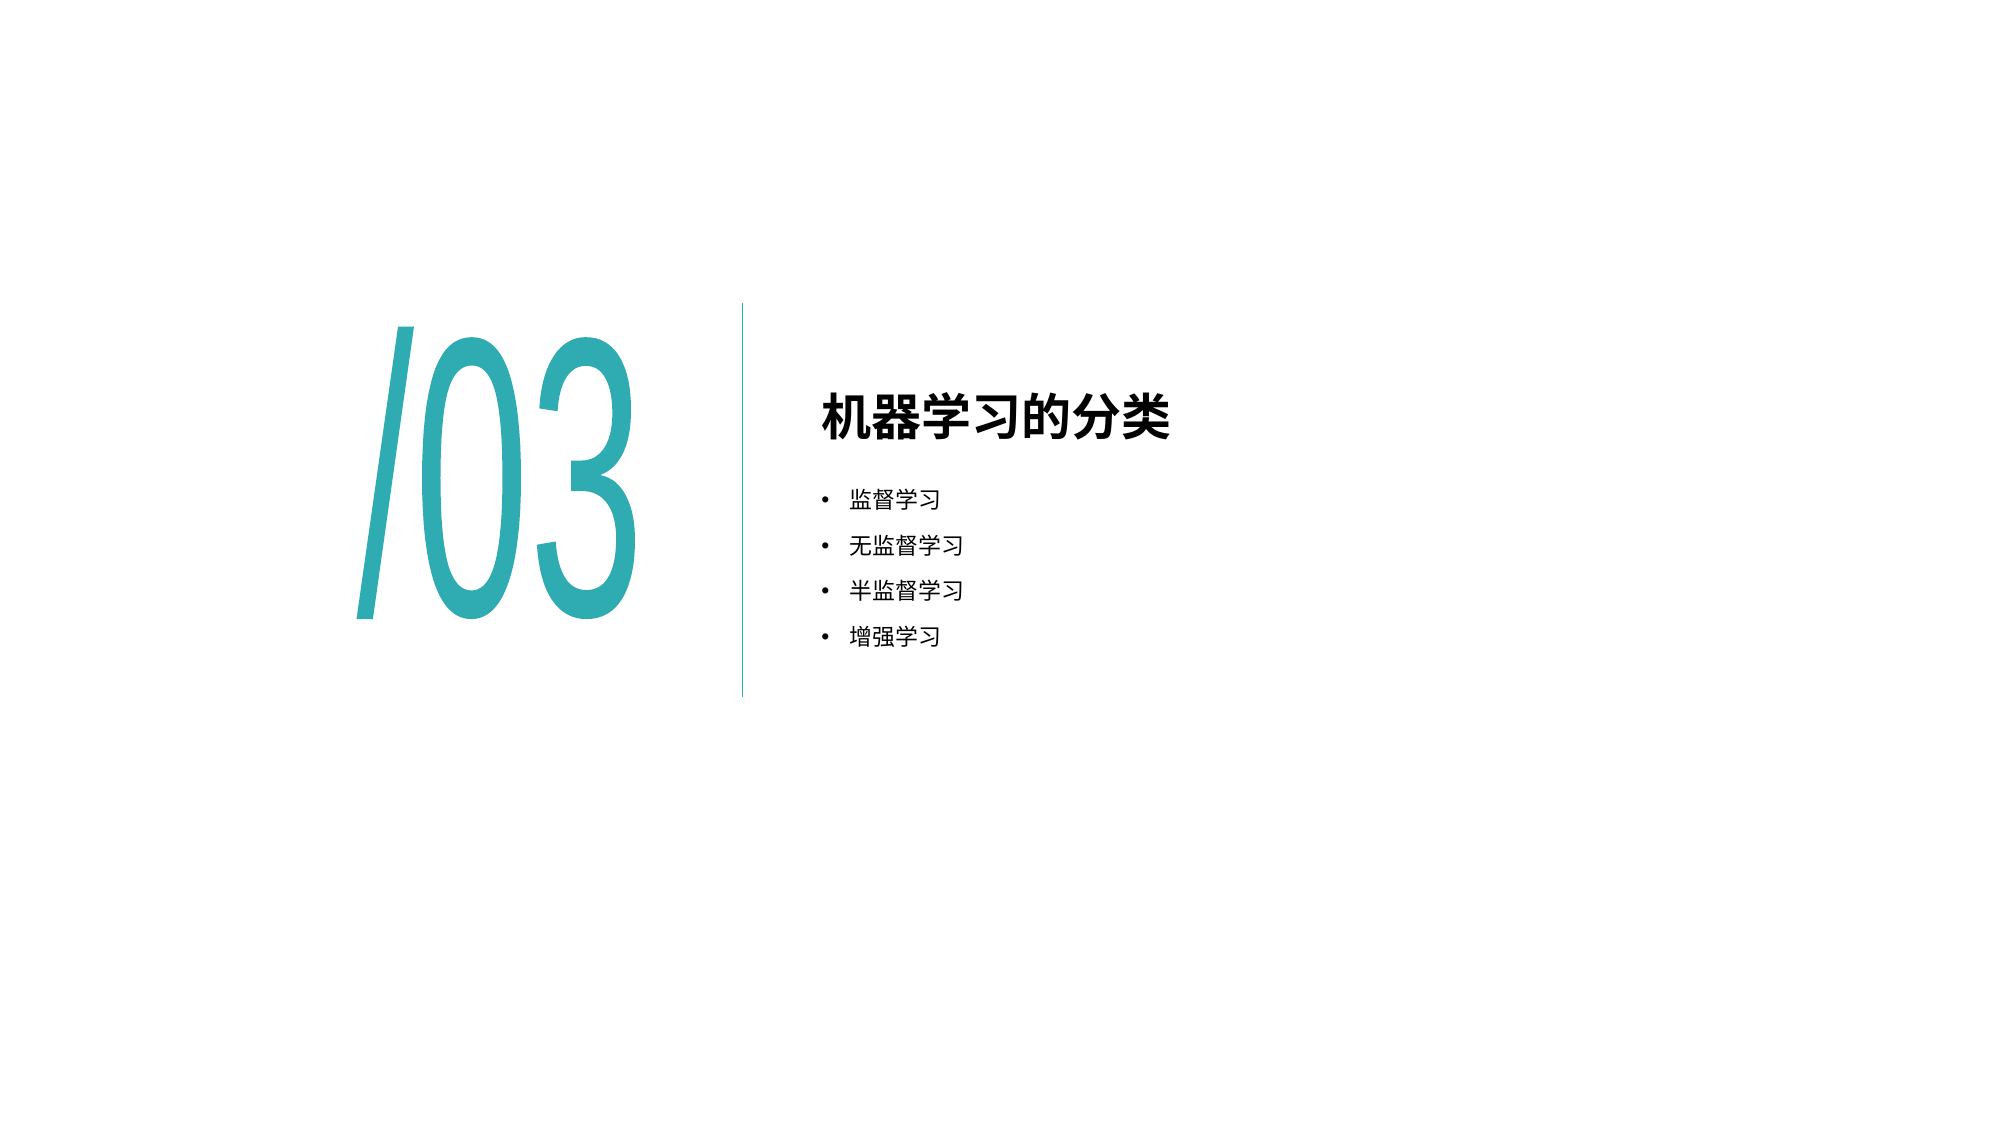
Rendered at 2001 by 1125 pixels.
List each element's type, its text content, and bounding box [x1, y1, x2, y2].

list 监督学习 无监督学习 半监督学习 增强学习 [806, 481, 1893, 716]
title 机器学习的分类 [806, 365, 1890, 473]
